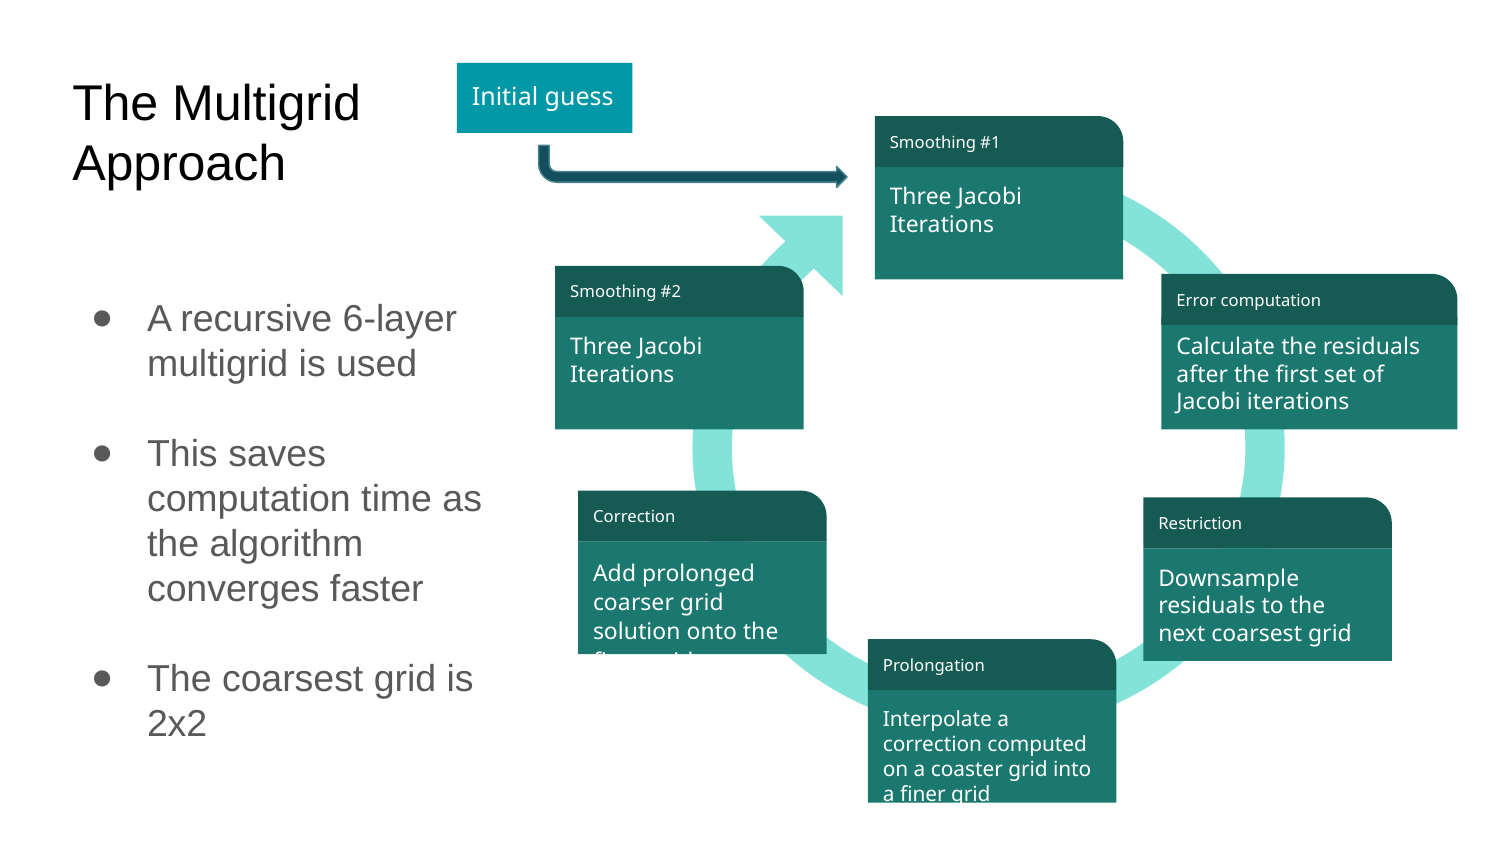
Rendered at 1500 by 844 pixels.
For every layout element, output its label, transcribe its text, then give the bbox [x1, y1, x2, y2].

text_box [554, 115, 1458, 803]
list Initial guess [456, 62, 633, 133]
text_box [538, 145, 549, 181]
title The Multigrid Approach [57, 55, 402, 242]
text_box A recursive 6-layer multigrid is used This saves computation time as the algorithm converges faster The coarsest grid is 2x2 [57, 279, 503, 760]
